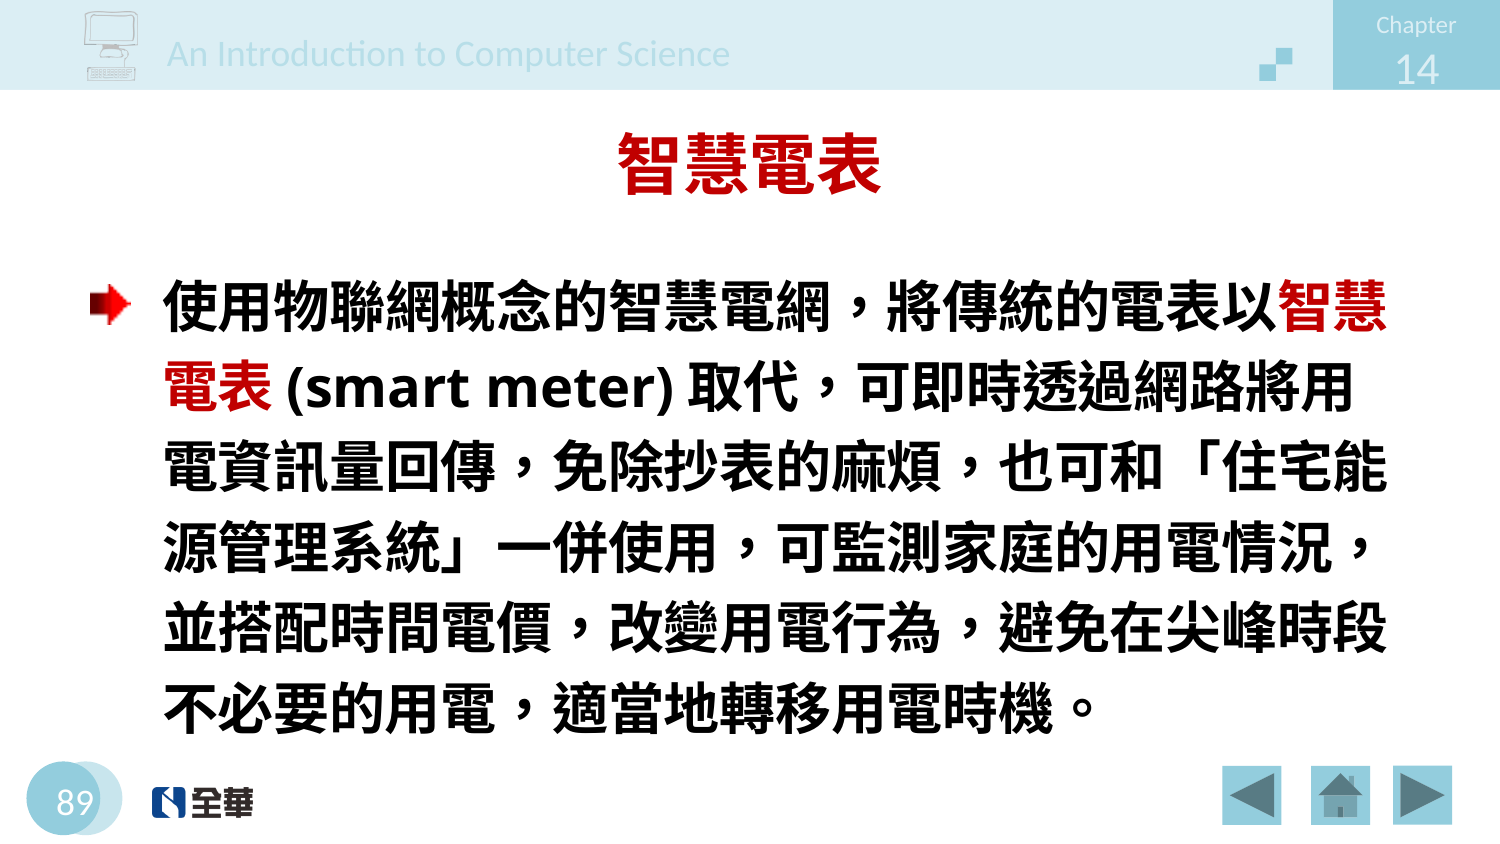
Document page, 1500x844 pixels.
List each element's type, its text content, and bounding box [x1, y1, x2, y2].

list 使用物聯網概念的智慧電網，將傳統的電表以智慧電表(smart meter)取代，可即時透過網路將用電資訊量回傳，免除抄表的麻煩，也可和「住宅能源管理系統」一併使用，可監測家庭的用電情況，並搭配時間電價，改變用電行為，避免在尖峰時段不必要的用電，適當地轉移用電時機。 [75, 250, 1425, 754]
picture [152, 787, 253, 818]
title 智慧電表 [75, 104, 1425, 223]
picture [84, 11, 138, 81]
picture [90, 284, 131, 325]
